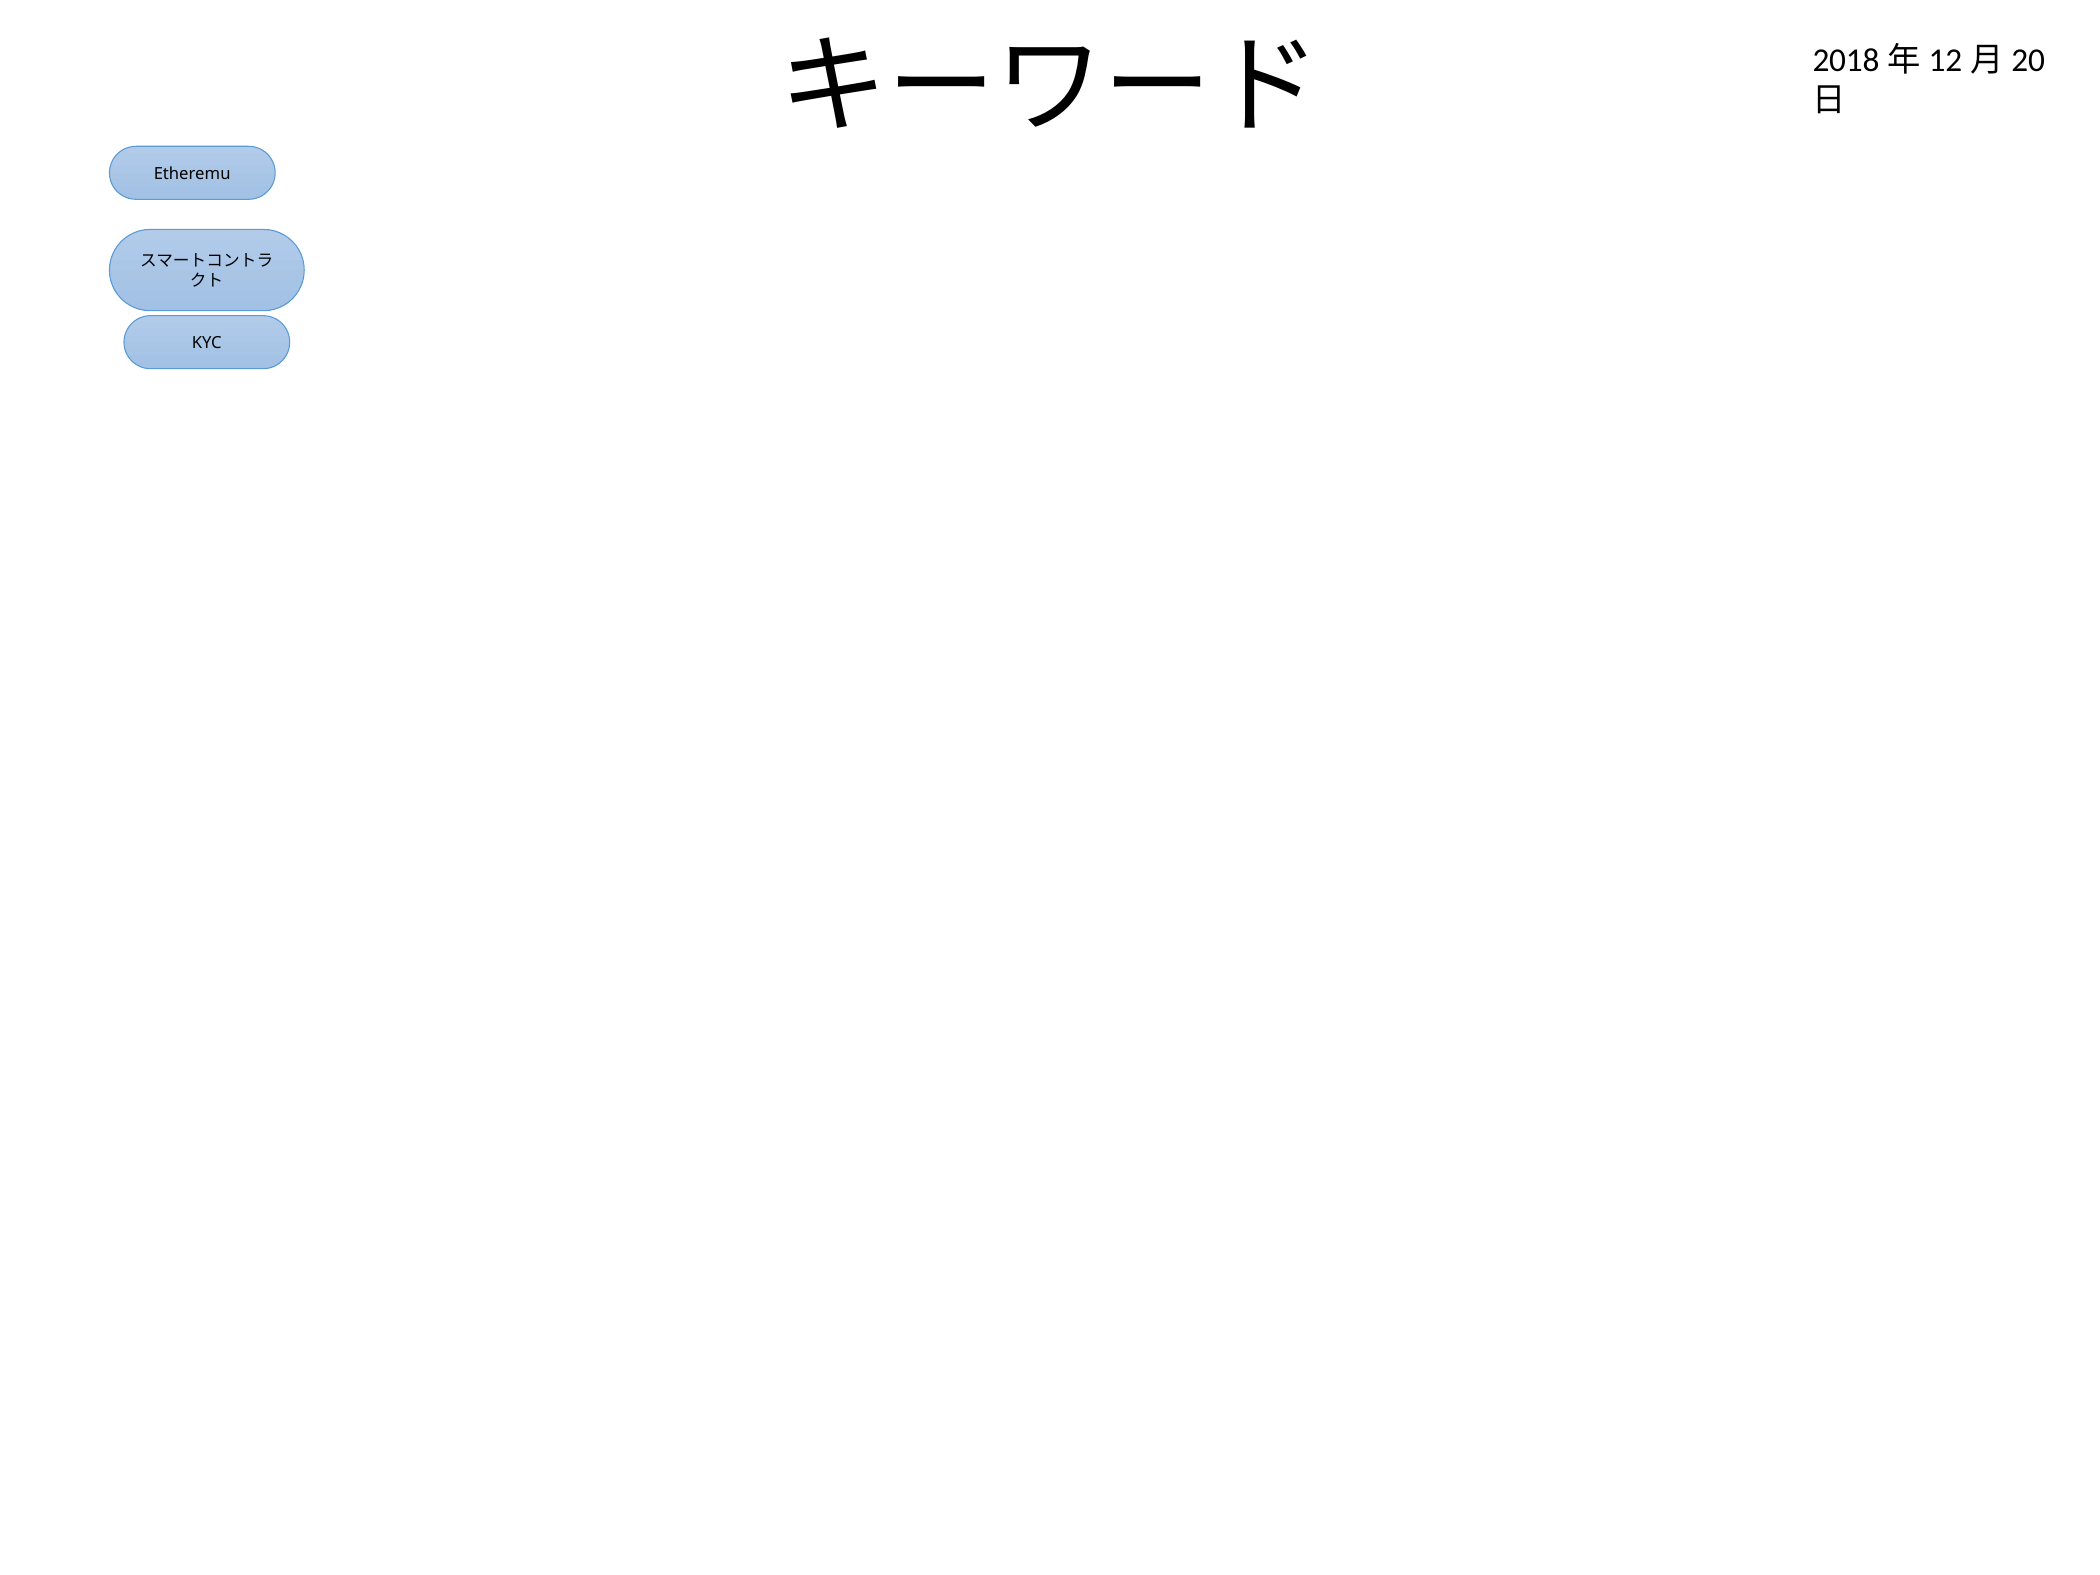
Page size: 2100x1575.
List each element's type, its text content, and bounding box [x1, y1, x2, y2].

title キーワード [13, 7, 2086, 168]
text_box KYC [123, 315, 291, 370]
text_box 2018年12月20日 [1797, 30, 2072, 126]
text_box Etheremu [108, 145, 276, 200]
text_box スマートコントラクト [108, 228, 305, 312]
